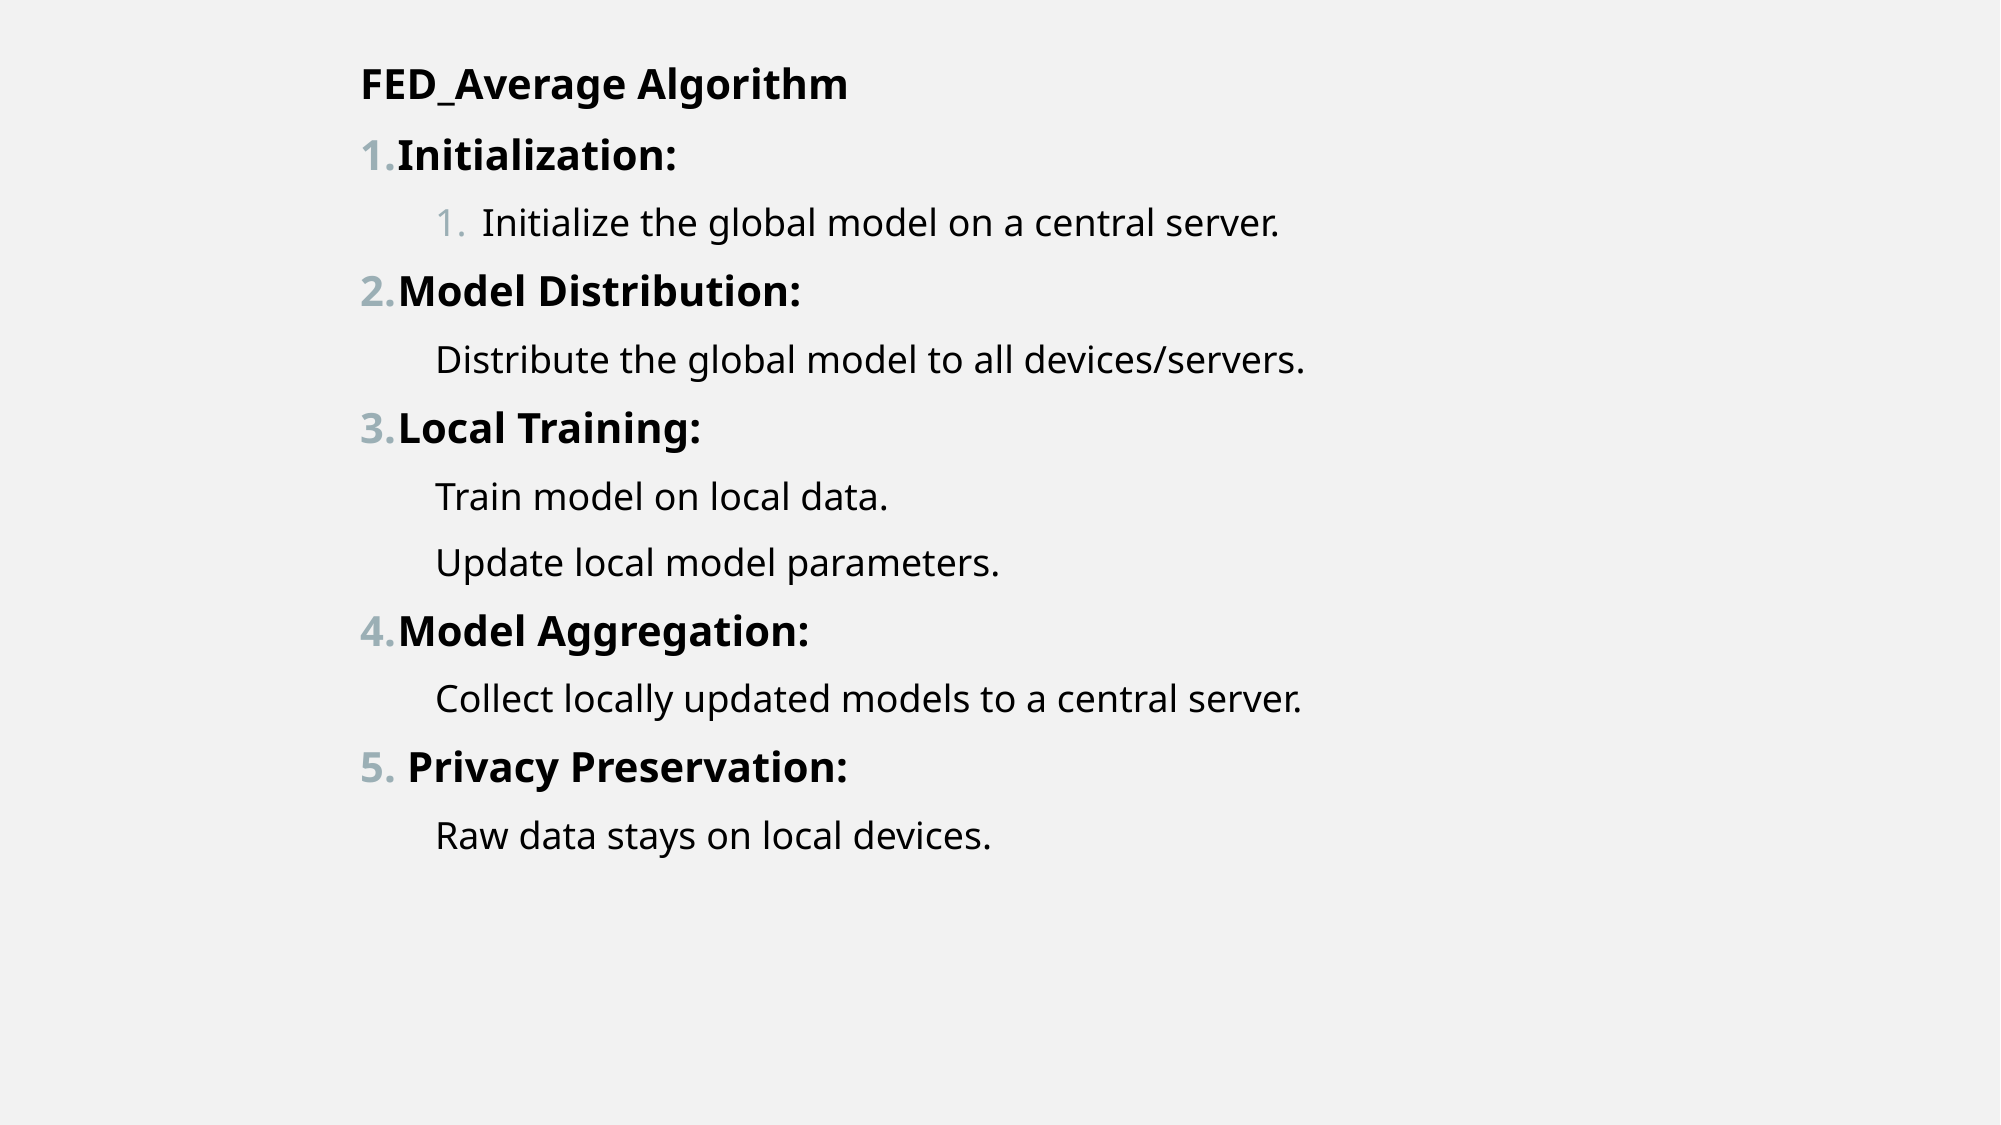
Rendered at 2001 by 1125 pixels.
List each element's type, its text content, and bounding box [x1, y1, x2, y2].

list FED_Average Algorithm Initialization: Initialize the global model on a central server. Model Distribution: Distribute the global model to all devices/servers. Local Training: Train model on local data. Update local model parameters. Model Aggregation: Collect locally updated models to a central server. 5. Privacy Preservation: Raw data stays on local devices. [345, 50, 1614, 935]
